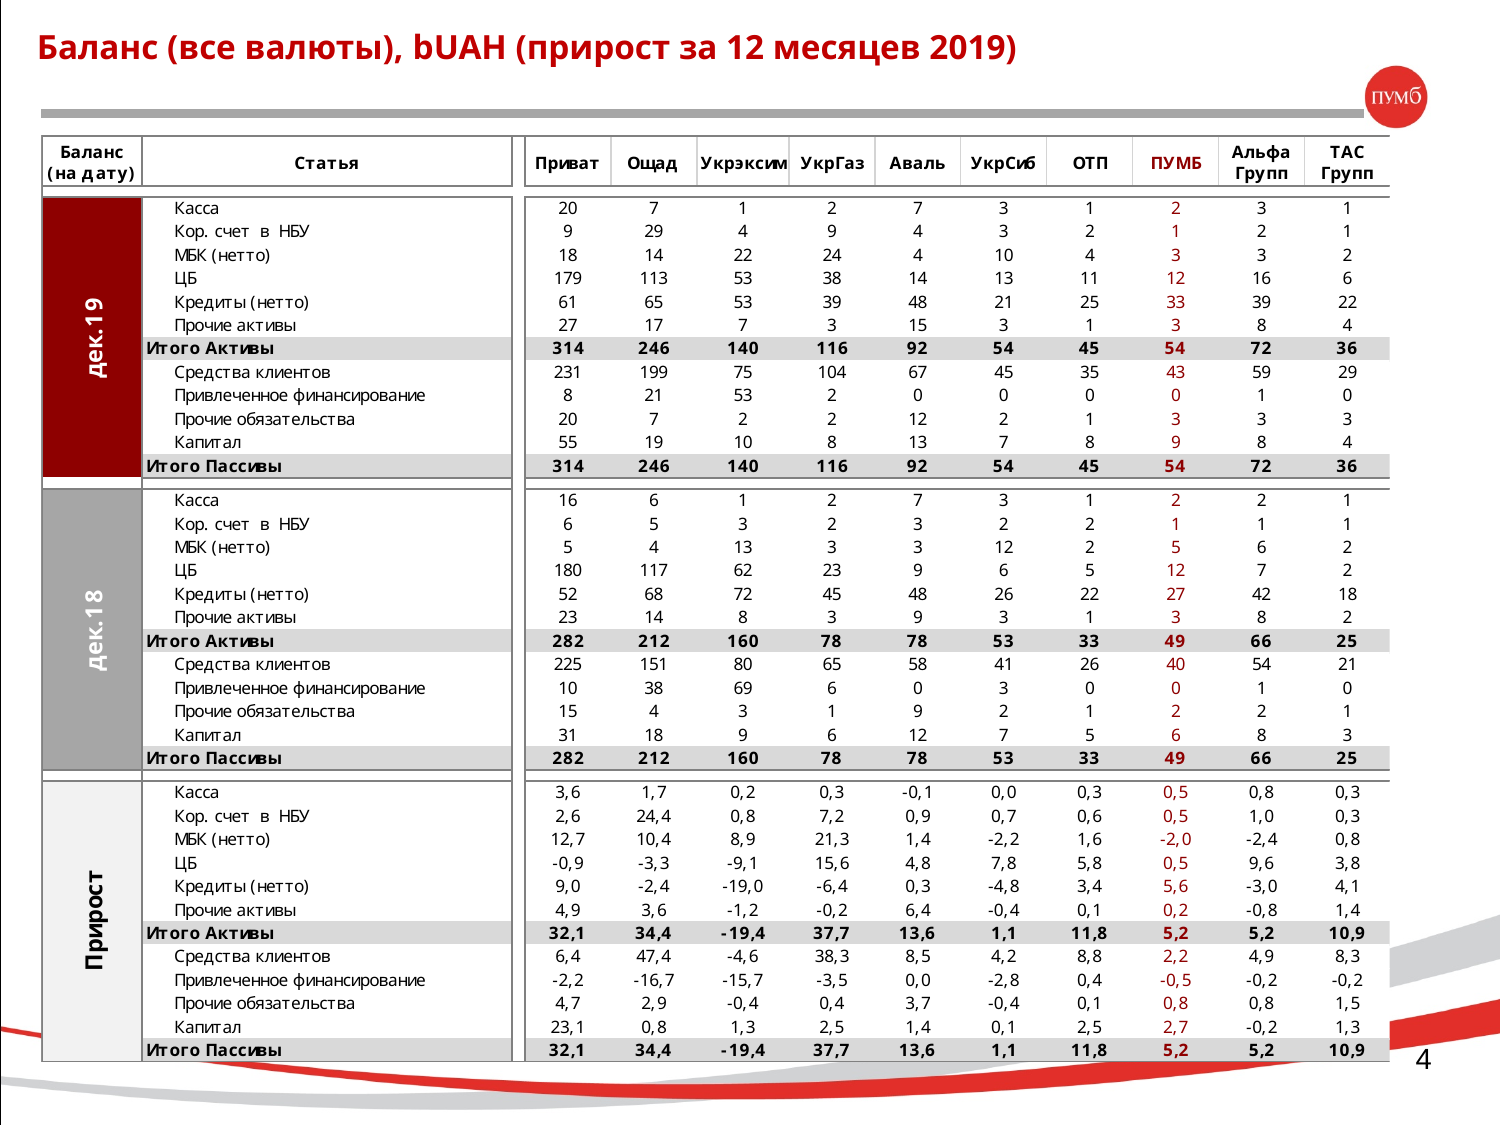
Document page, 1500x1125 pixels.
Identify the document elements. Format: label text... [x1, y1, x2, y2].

text_box Баланс (все валюты), bUAH (прирост за 12 месяцев 2019) [6, 18, 1457, 74]
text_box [40, 134, 1392, 1064]
picture [0, 0, 1500, 1125]
slide_number 4 [1400, 1033, 1487, 1094]
